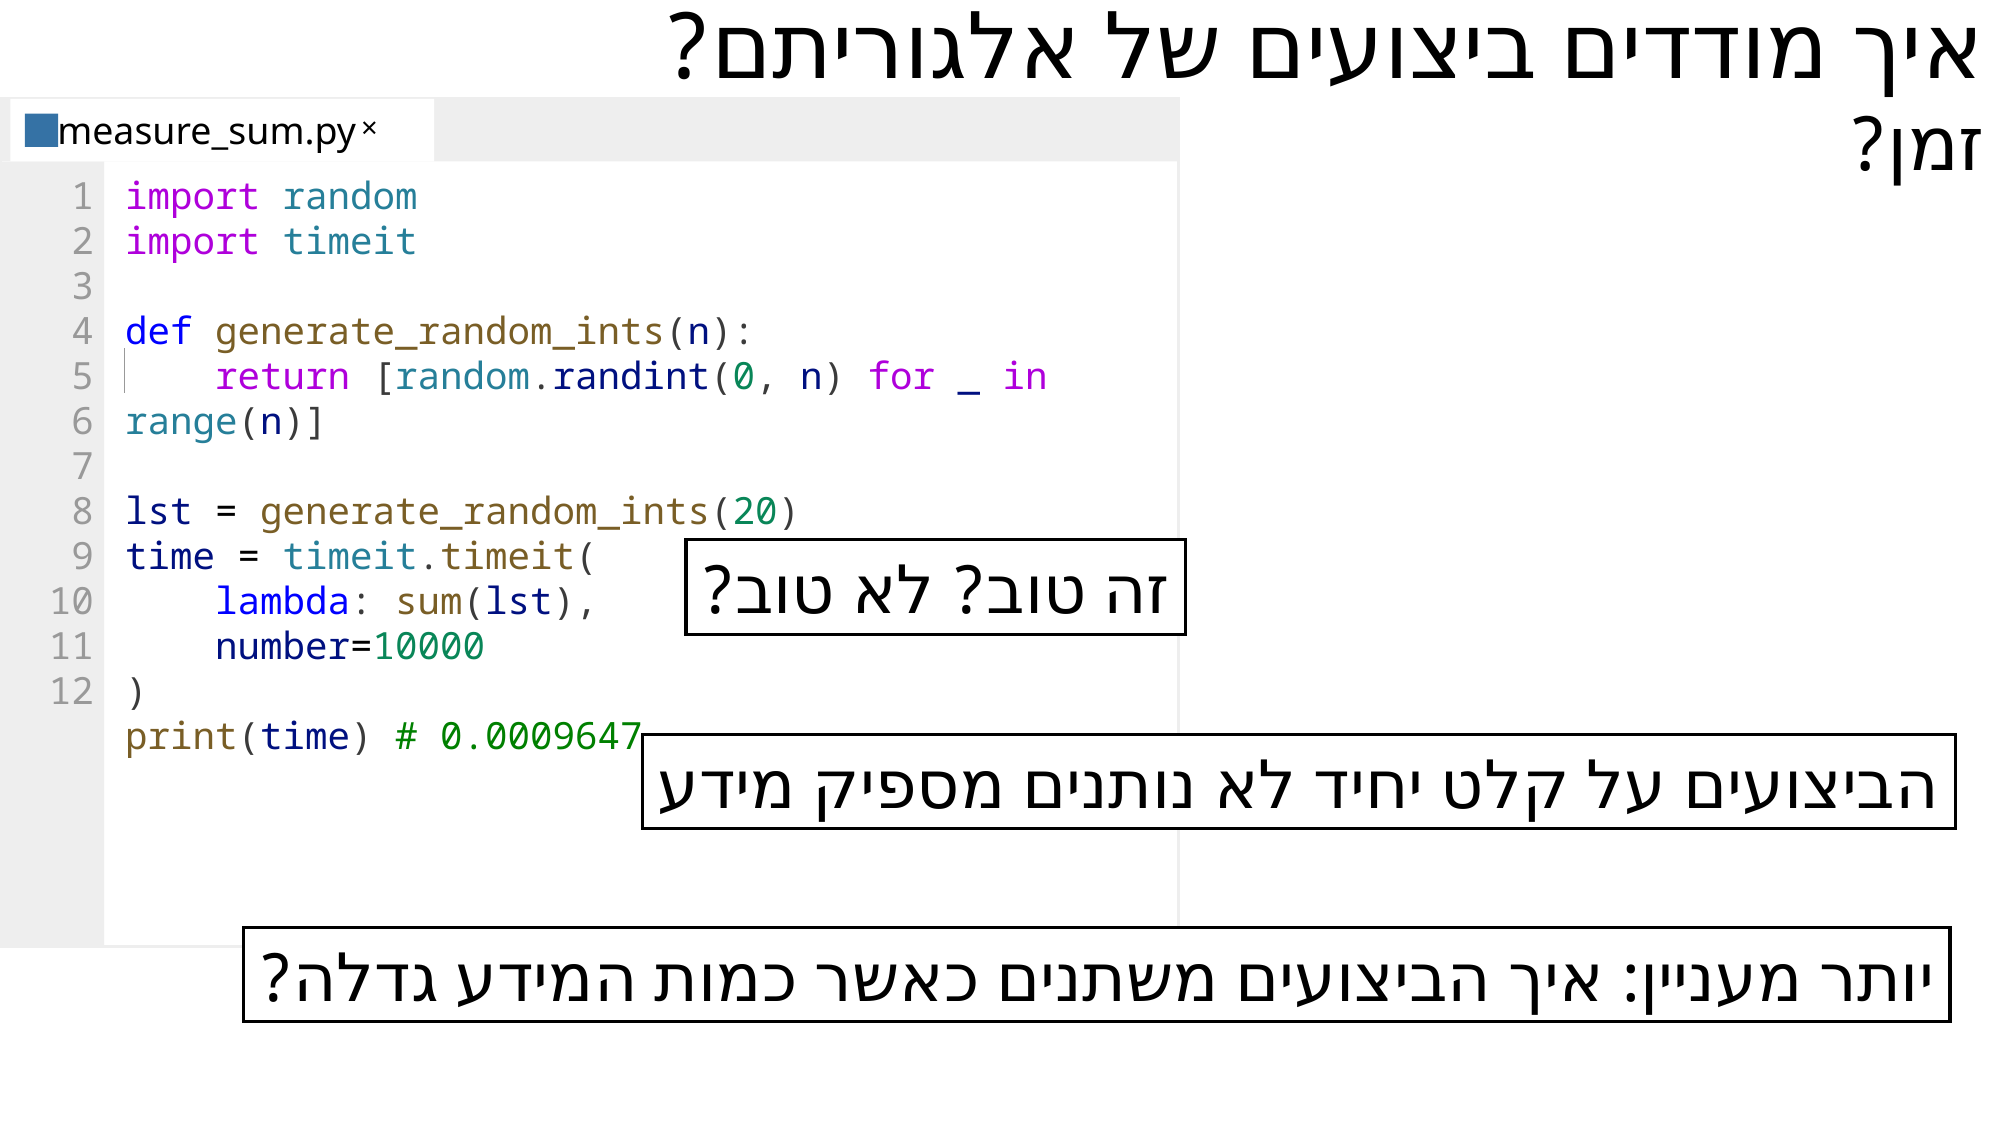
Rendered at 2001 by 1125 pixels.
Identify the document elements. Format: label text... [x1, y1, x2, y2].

text_box זה טוב? לא טוב? [1180, 538, 1187, 636]
list זמן? [1180, 97, 2000, 196]
text_box הביצועים על קלט יחיד לא נותנים מספיק מידע [1180, 733, 1957, 830]
list איך מודדים ביצועים של אלגוריתם? [597, 0, 2000, 97]
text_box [0, 98, 1180, 961]
text_box יותר מעניין: איך הביצועים משתנים כאשר כמות המידע גדלה? [242, 926, 1952, 1023]
